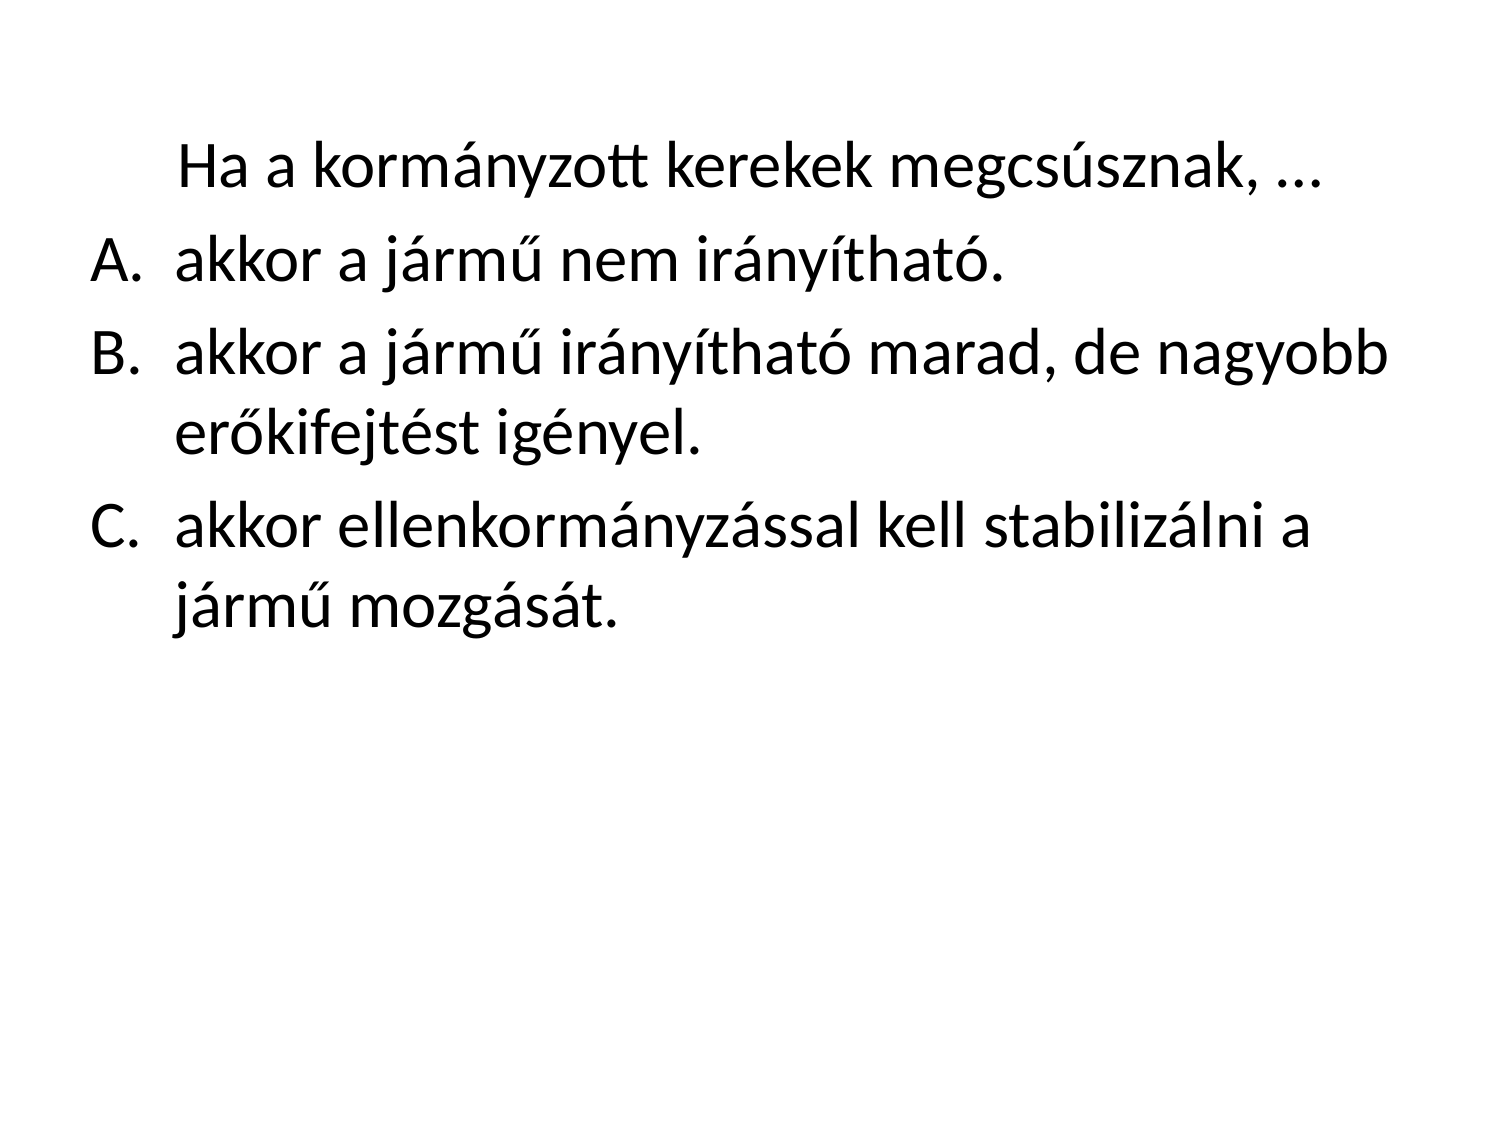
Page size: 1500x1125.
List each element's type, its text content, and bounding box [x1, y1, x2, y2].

list Ha a kormányzott kerekek megcsúsznak, … akkor a jármű nem irányítható. akkor a jármű irányítható marad, de nagyobb erőkifejtést igényel. akkor ellenkormányzással kell stabilizálni a jármű mozgását. [75, 113, 1425, 1005]
